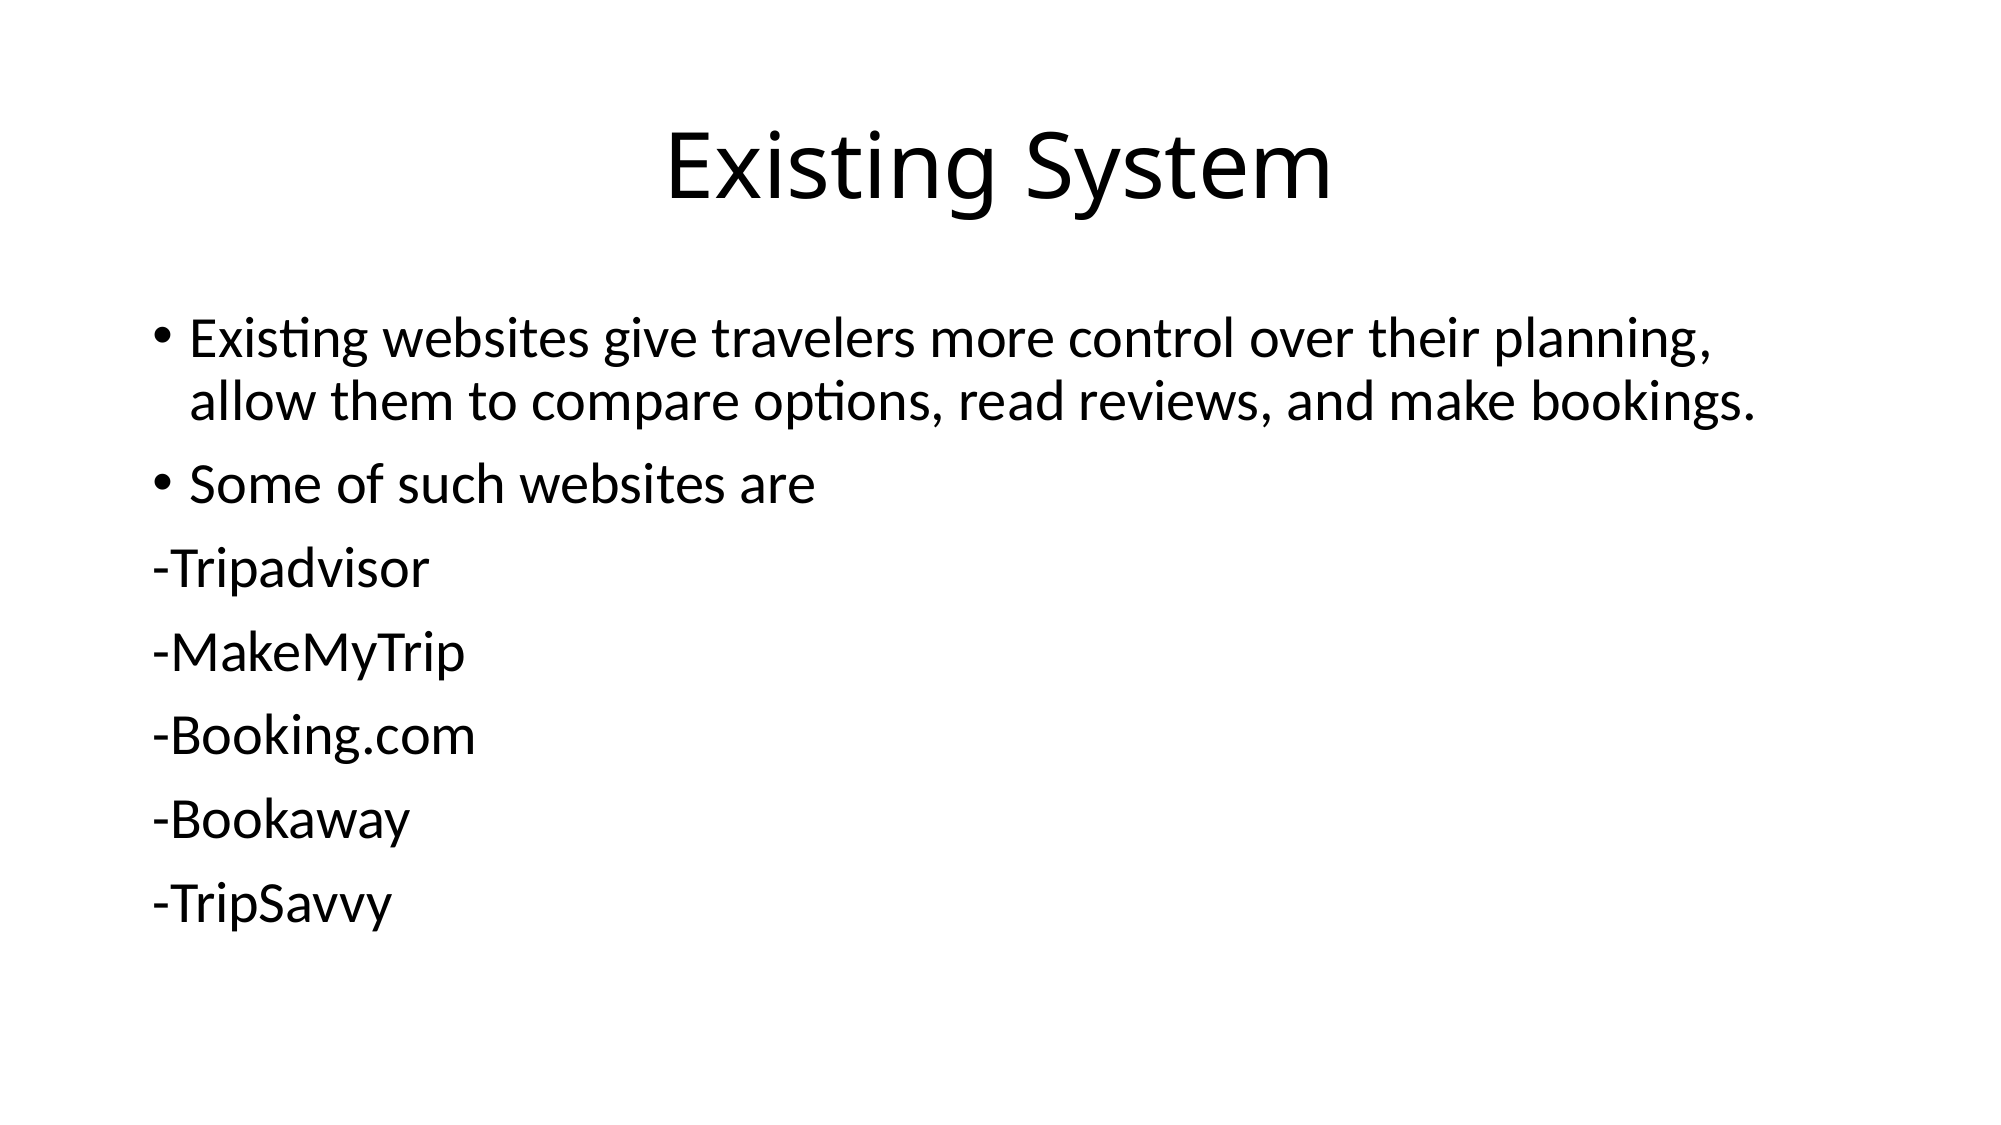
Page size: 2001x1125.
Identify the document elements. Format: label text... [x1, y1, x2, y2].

list Existing websites give travelers more control over their planning, allow them to compare options, read reviews, and make bookings. Some of such websites are -Tripadvisor -MakeMyTrip -Booking.com -Bookaway -TripSavvy [137, 299, 1863, 1014]
title Existing System [137, 59, 1863, 278]
